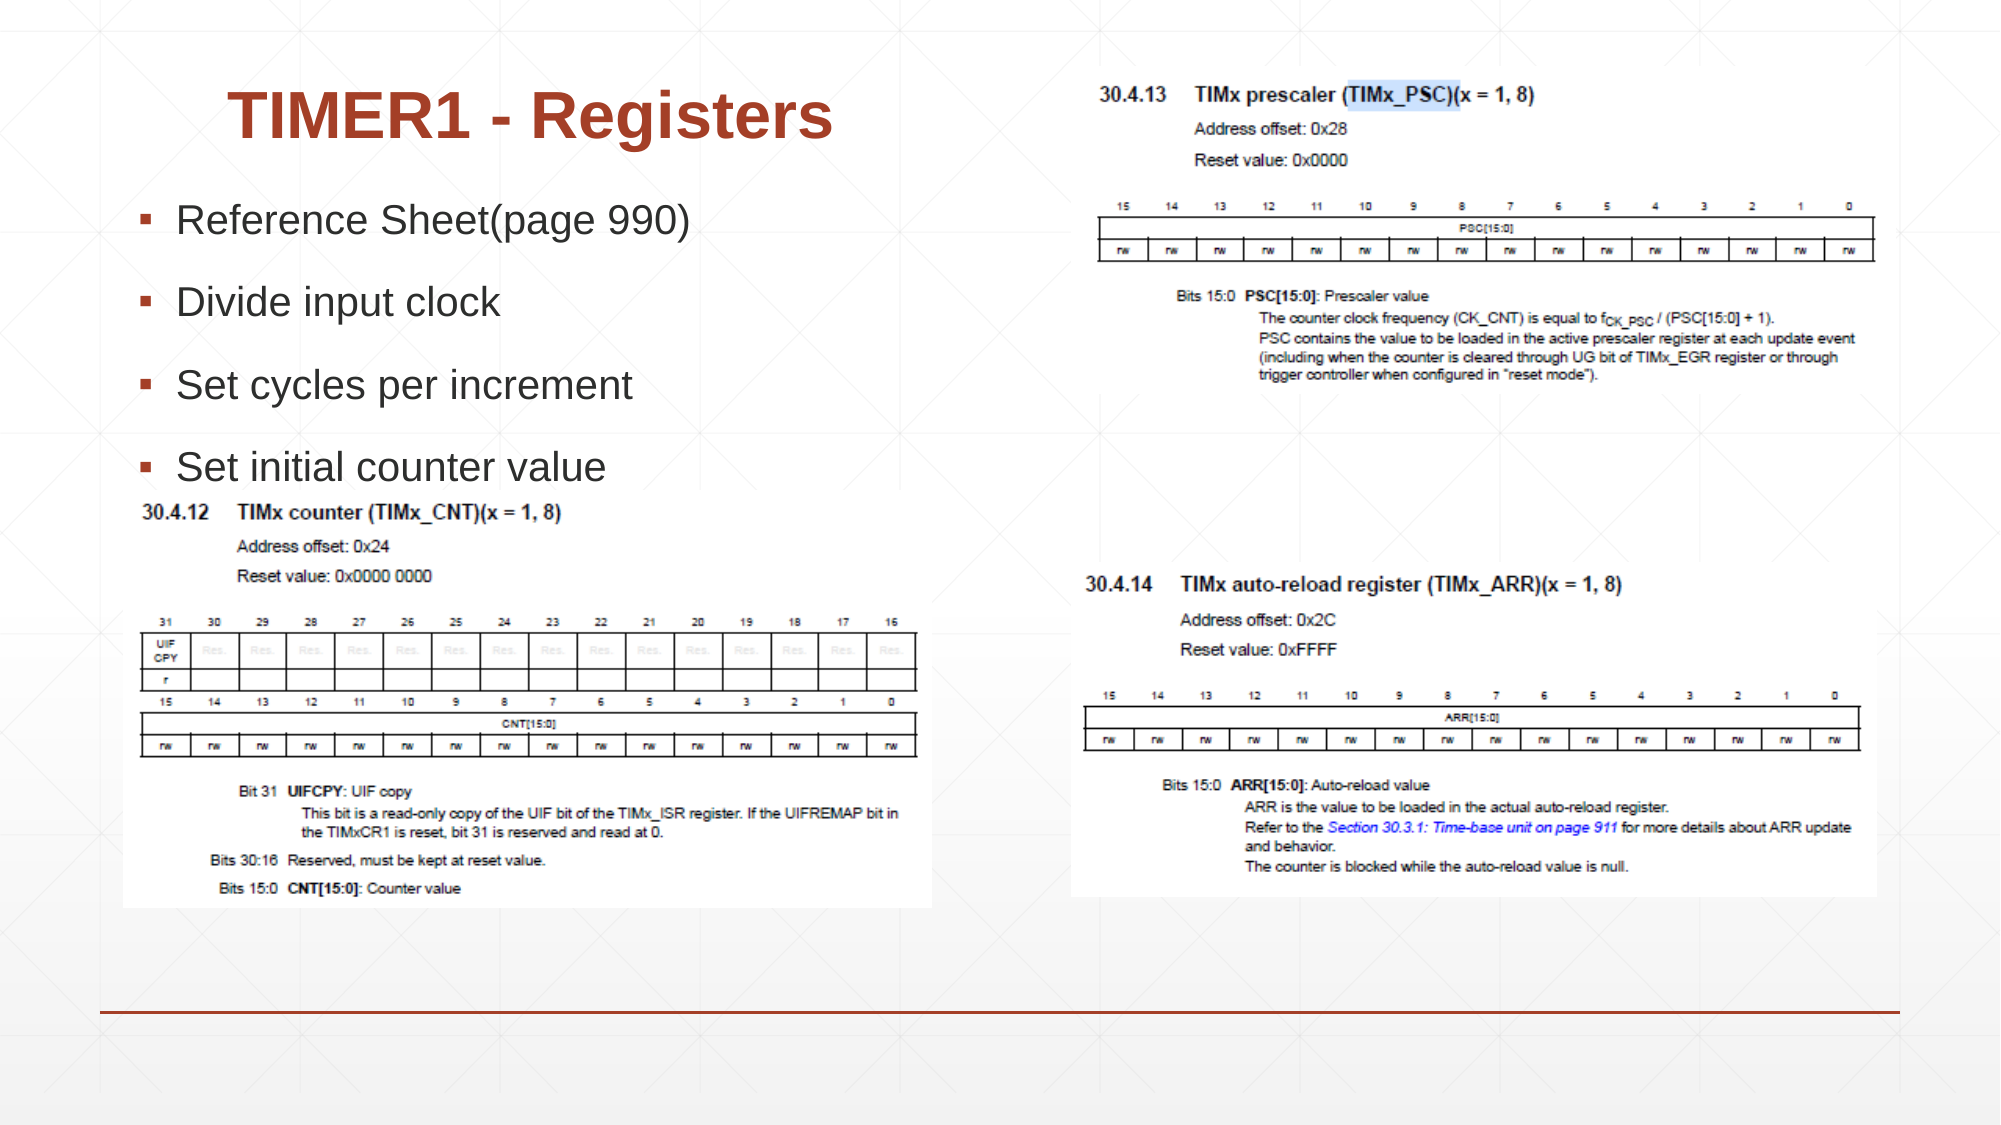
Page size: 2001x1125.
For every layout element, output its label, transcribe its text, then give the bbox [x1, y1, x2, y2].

list Reference Sheet(page 990) Divide input clock Set cycles per increment Set initial counter value [123, 190, 1010, 935]
title TIMER1 - Registers [212, 0, 1788, 161]
picture [123, 490, 932, 908]
picture [1071, 66, 1896, 394]
picture [1071, 562, 1877, 897]
